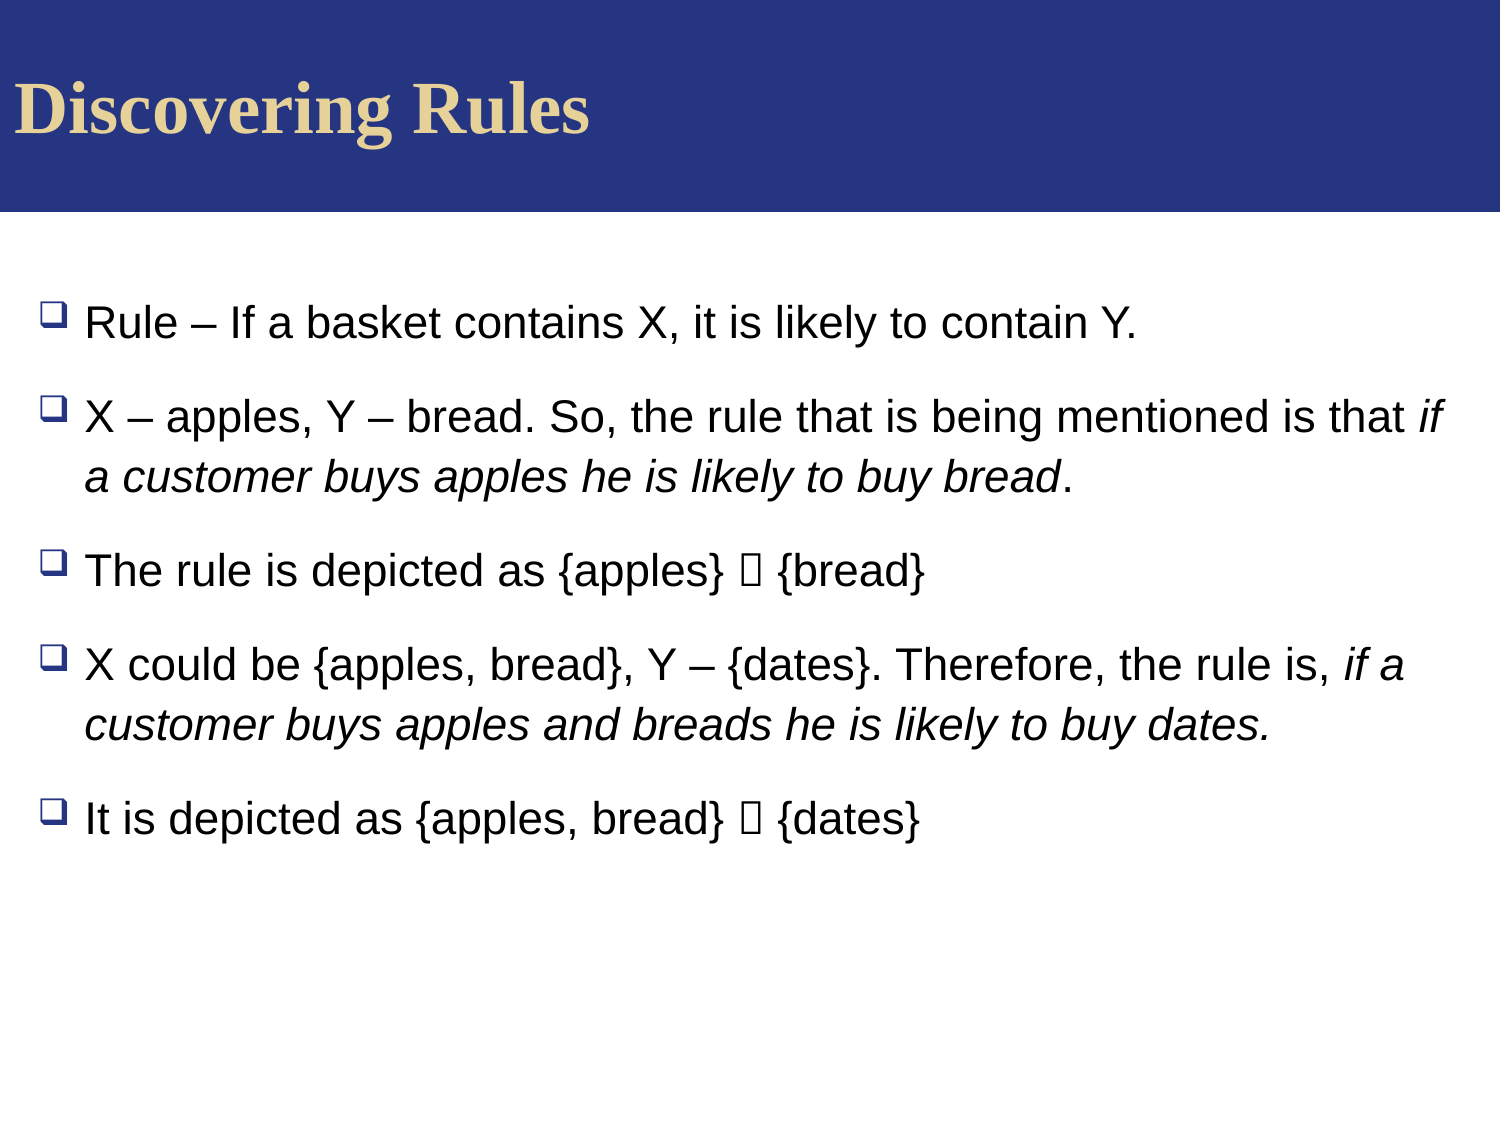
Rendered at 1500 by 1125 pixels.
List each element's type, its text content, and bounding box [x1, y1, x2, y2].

title Discovering Rules [0, 53, 1469, 163]
list Rule – If a basket contains X, it is likely to contain Y. X – apples, Y – bread. So, the rule that is being mentioned is that if a customer buys apples he is likely to buy bread. The rule is depicted as {apples}  {bread} X could be {apples, bread}, Y – {dates}. Therefore, the rule is, if a customer buys apples and breads he is likely to buy dates. It is depicted as {apples, bread}  {dates} [37, 287, 1469, 964]
